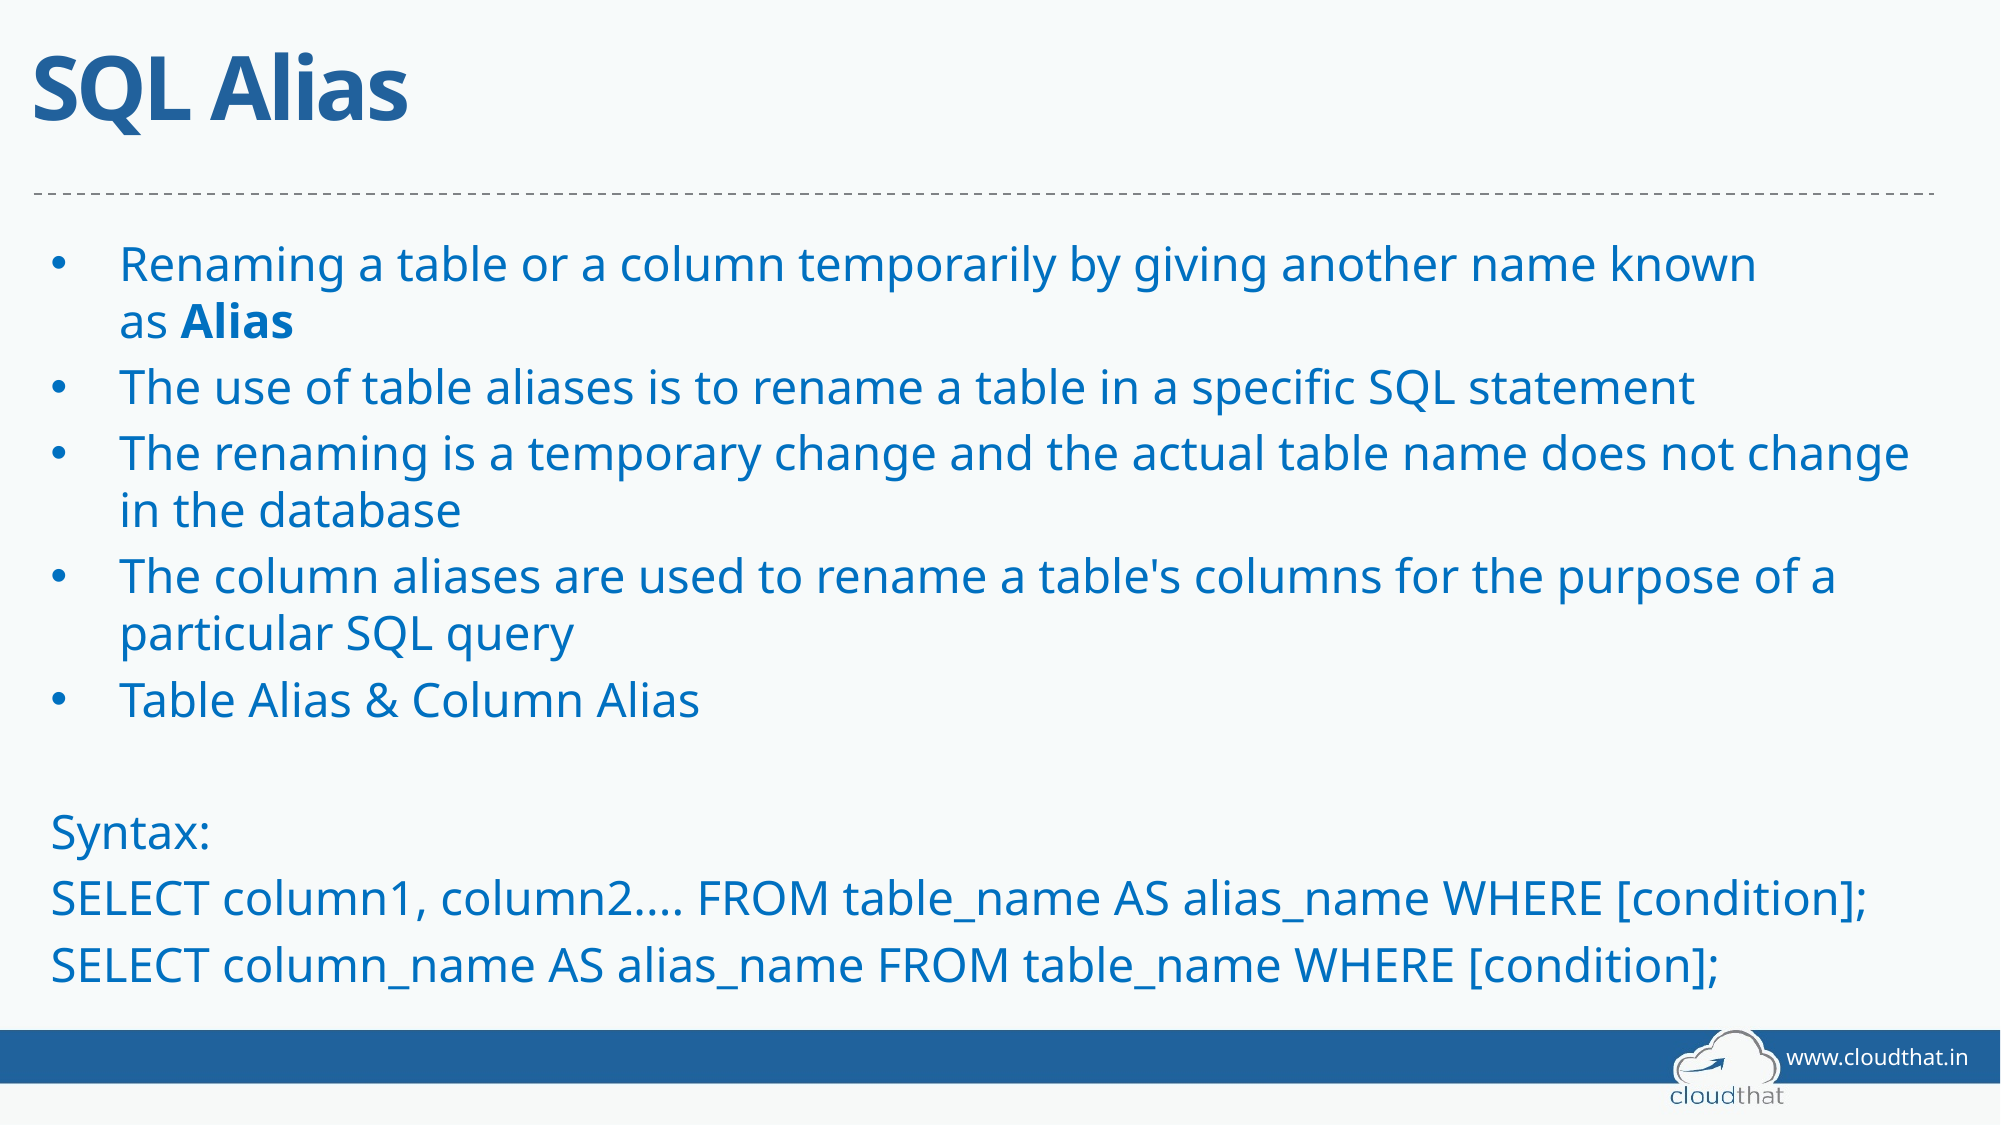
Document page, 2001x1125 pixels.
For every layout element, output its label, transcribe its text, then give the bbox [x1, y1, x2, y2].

list Renaming a table or a column temporarily by giving another name known as Alias The use of table aliases is to rename a table in a specific SQL statement The renaming is a temporary change and the actual table name does not change in the database The column aliases are used to rename a table's columns for the purpose of a particular SQL query Table Alias & Column Alias Syntax: SELECT column1, column2.... FROM table_name AS alias_name WHERE [condition]; SELECT column_name AS alias_name FROM table_name WHERE [condition]; [35, 226, 1935, 1003]
picture [0, 1026, 2001, 1124]
title SQL Alias [31, 30, 1935, 139]
